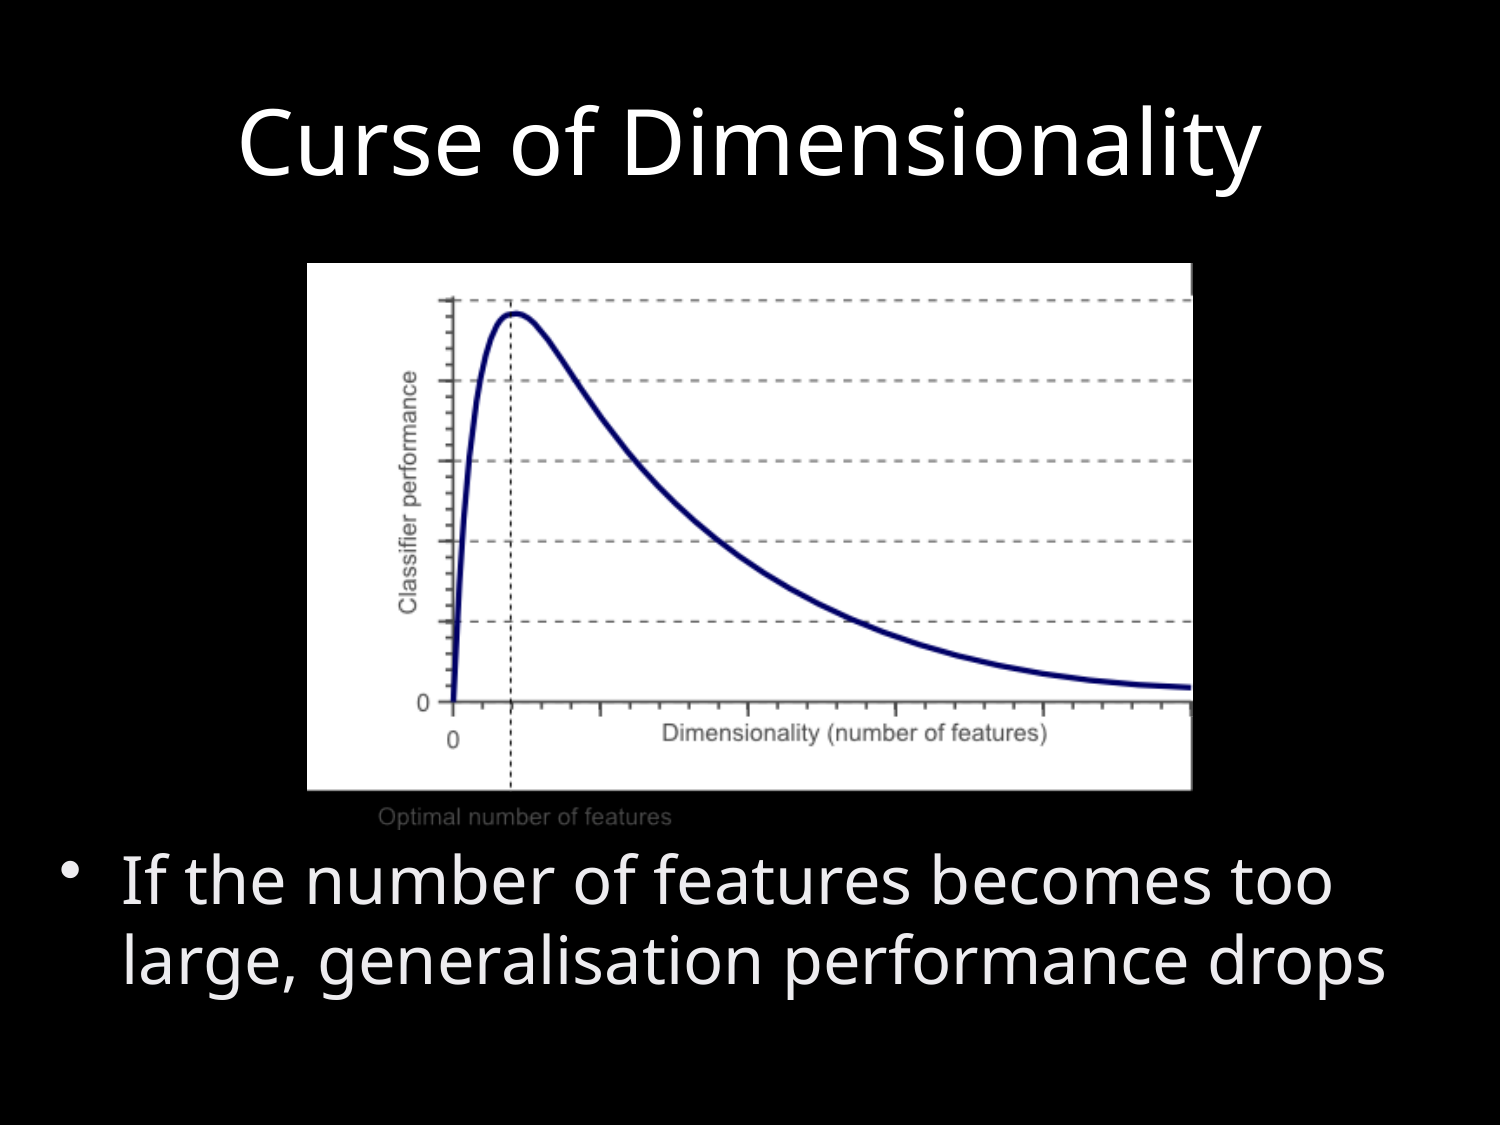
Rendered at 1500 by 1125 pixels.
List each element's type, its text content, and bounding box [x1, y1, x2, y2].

list If the number of features becomes too large, generalisation performance drops [52, 830, 1448, 1019]
title Curse of Dimensionality [74, 14, 1426, 263]
picture [306, 263, 1194, 831]
